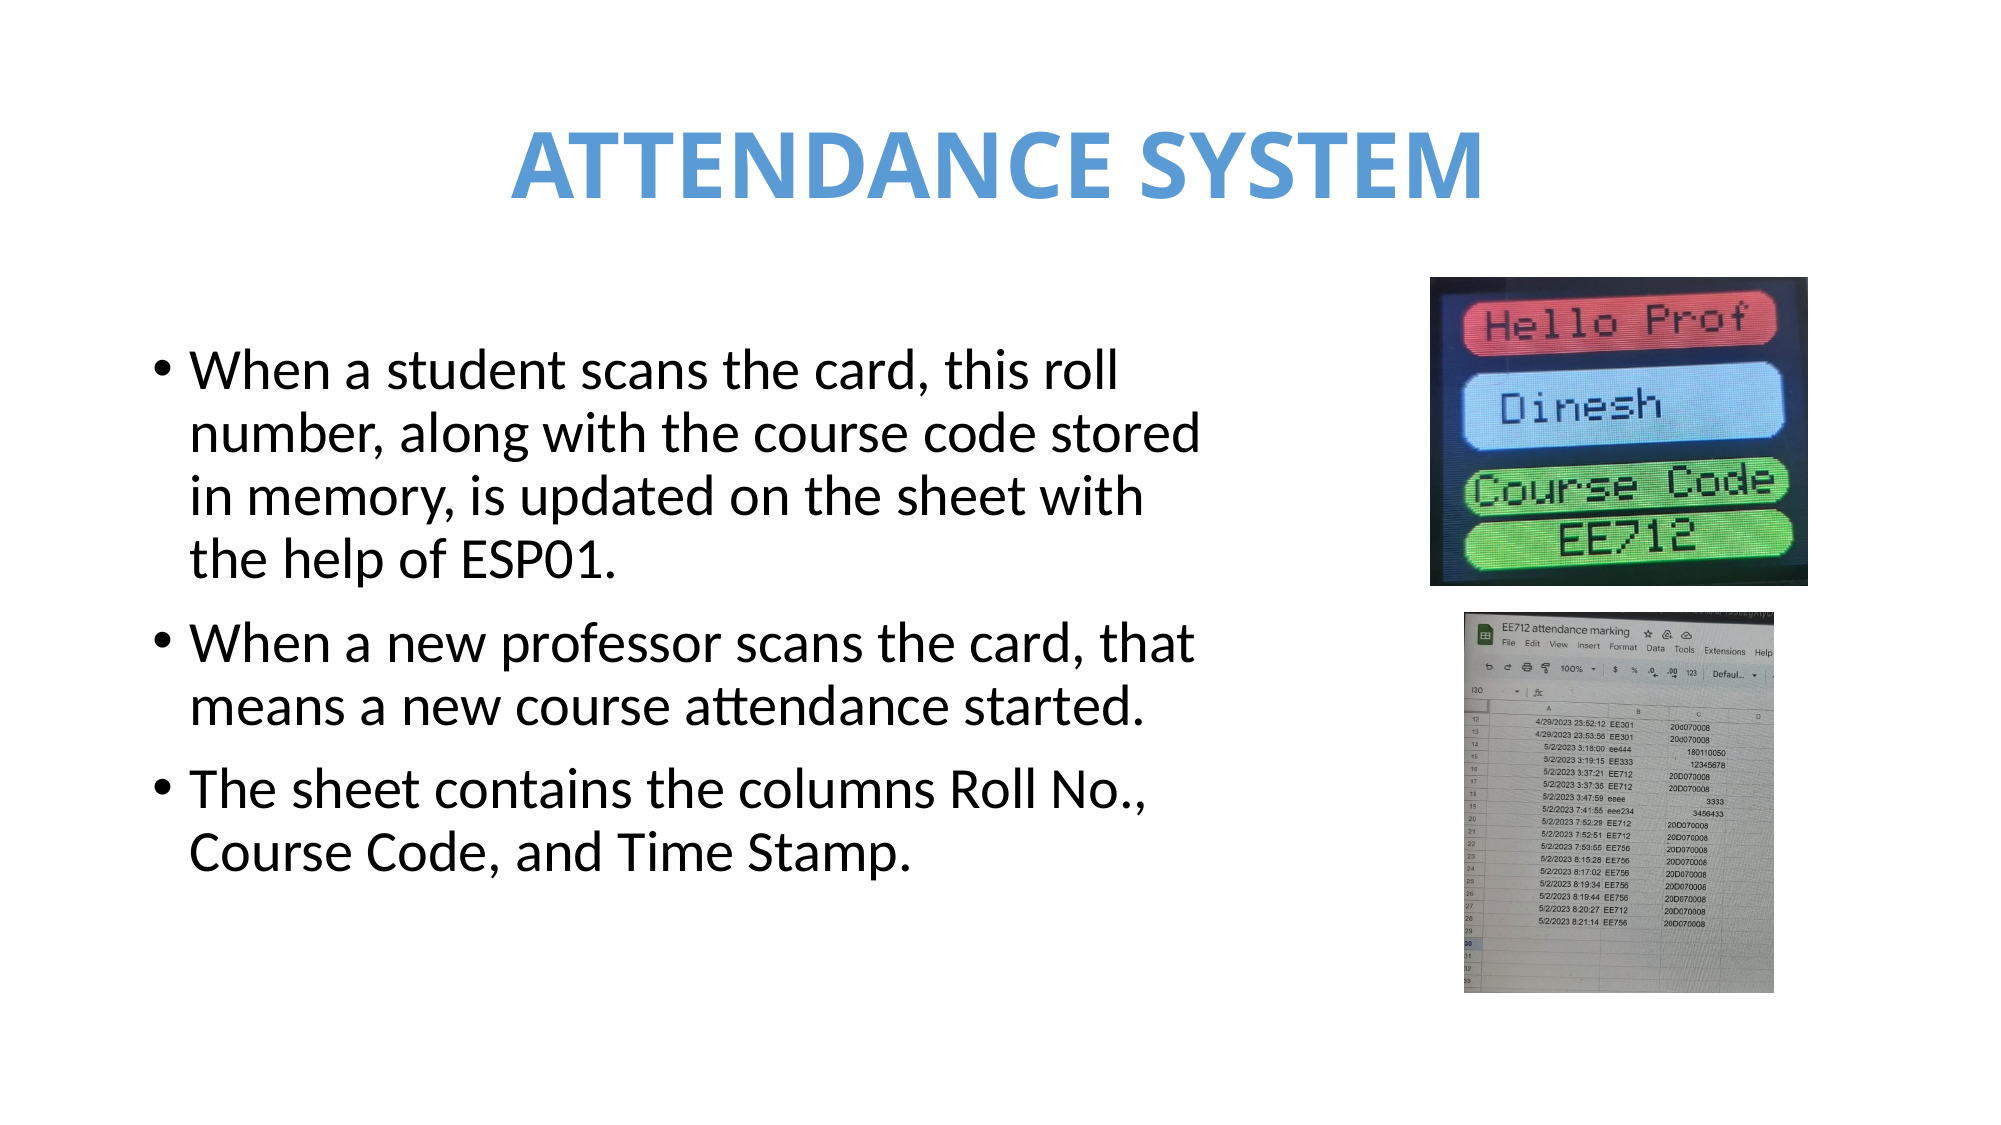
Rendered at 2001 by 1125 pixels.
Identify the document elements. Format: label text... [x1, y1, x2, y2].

list When a student scans the card, this roll number, along with the course code stored in memory, is updated on the sheet with the help of ESP01. When a new professor scans the card, that means a new course attendance started. The sheet contains the columns Roll No., Course Code, and Time Stamp. [137, 332, 1244, 1046]
picture [1464, 612, 1774, 993]
title ATTENDANCE SYSTEM [137, 59, 1863, 278]
picture [1430, 277, 1808, 586]
